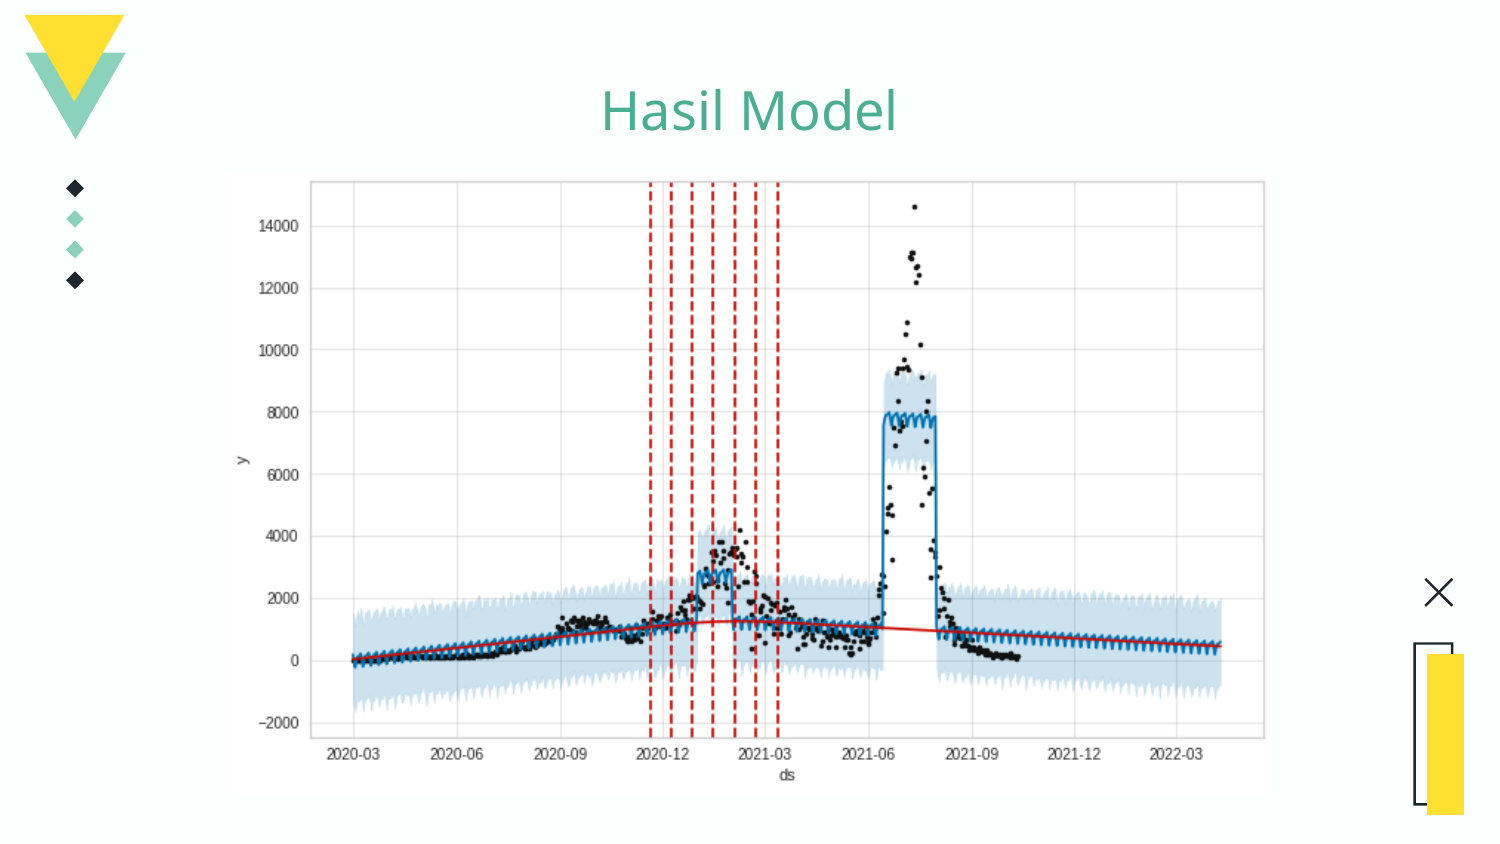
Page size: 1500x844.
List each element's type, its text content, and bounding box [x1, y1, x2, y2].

picture [225, 171, 1275, 794]
title Hasil Model [268, 61, 1232, 170]
